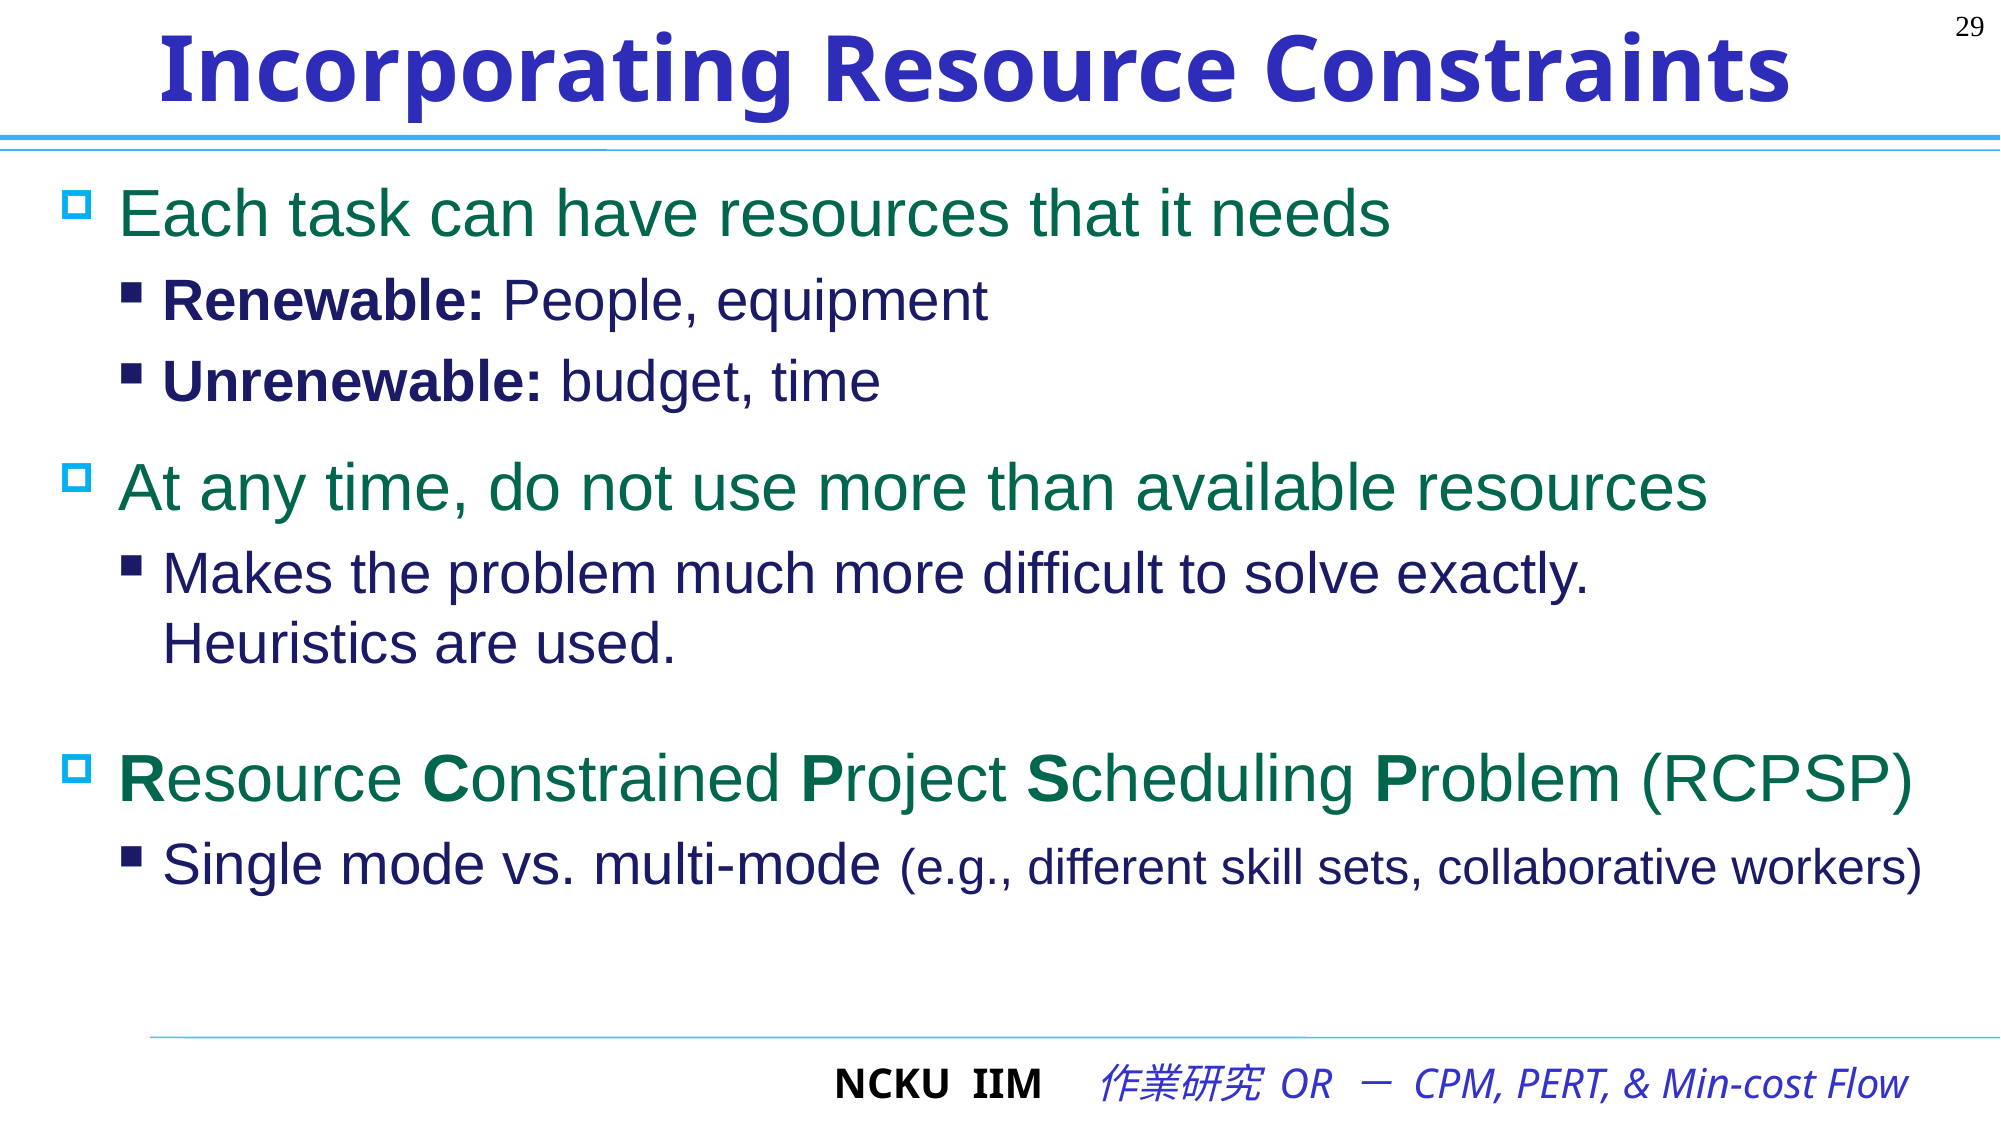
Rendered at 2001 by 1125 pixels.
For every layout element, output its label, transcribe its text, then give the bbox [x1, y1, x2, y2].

list Each task can have resources that it needs Renewable: People, equipment Unrenewable: budget, time At any time, do not use more than available resources Makes the problem much more difficult to solve exactly. Heuristics are used. Resource Constrained Project Scheduling Problem (RCPSP) Single mode vs. multi-mode (e.g., different skill sets, collaborative workers) [43, 162, 2000, 1042]
title Incorporating Resource Constraints [52, 0, 1900, 131]
slide_number 29 [1899, 0, 2000, 75]
